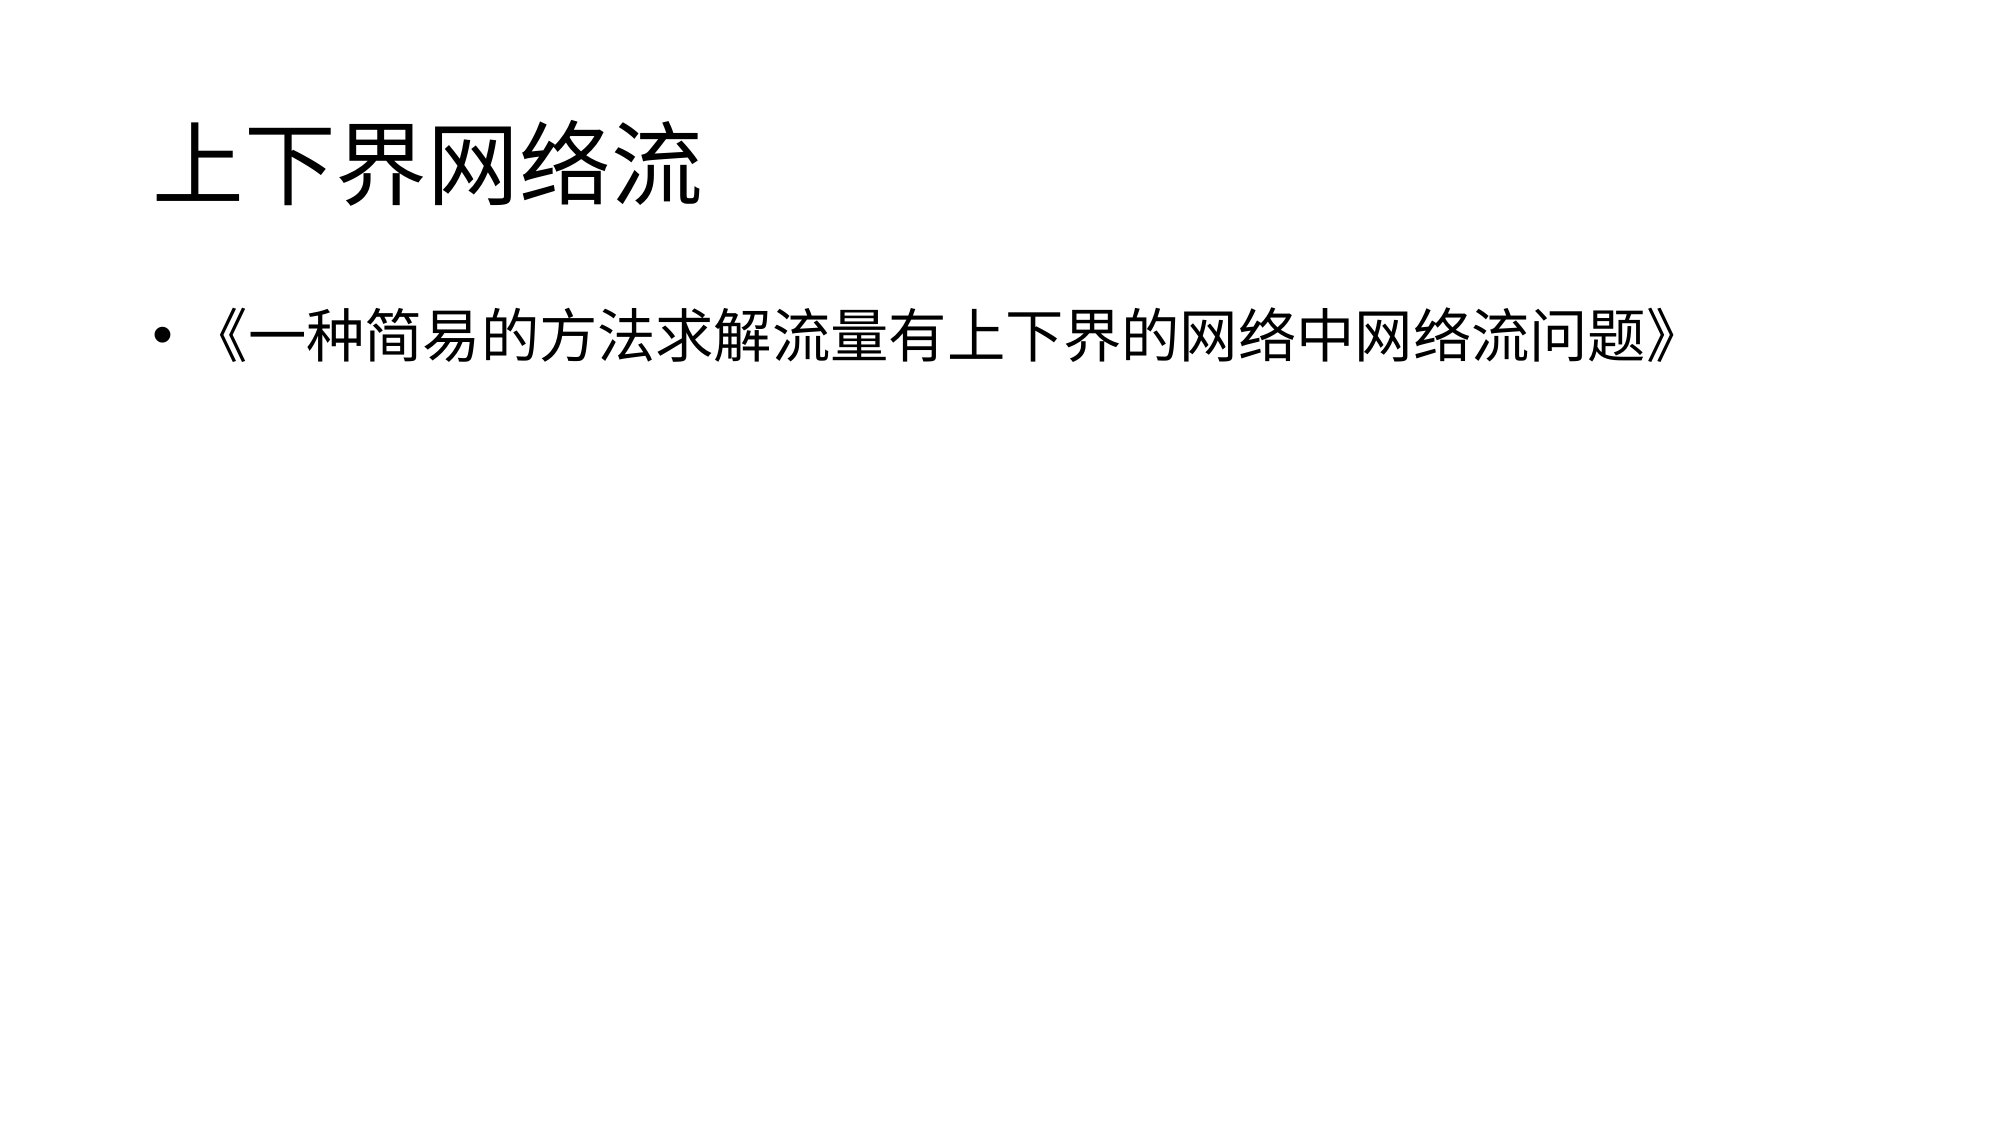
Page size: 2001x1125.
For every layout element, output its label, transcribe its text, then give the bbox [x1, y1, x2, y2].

title 上下界网络流 [137, 59, 1863, 278]
list 《一种简易的方法求解流量有上下界的网络中网络流问题》 [137, 299, 1863, 1014]
